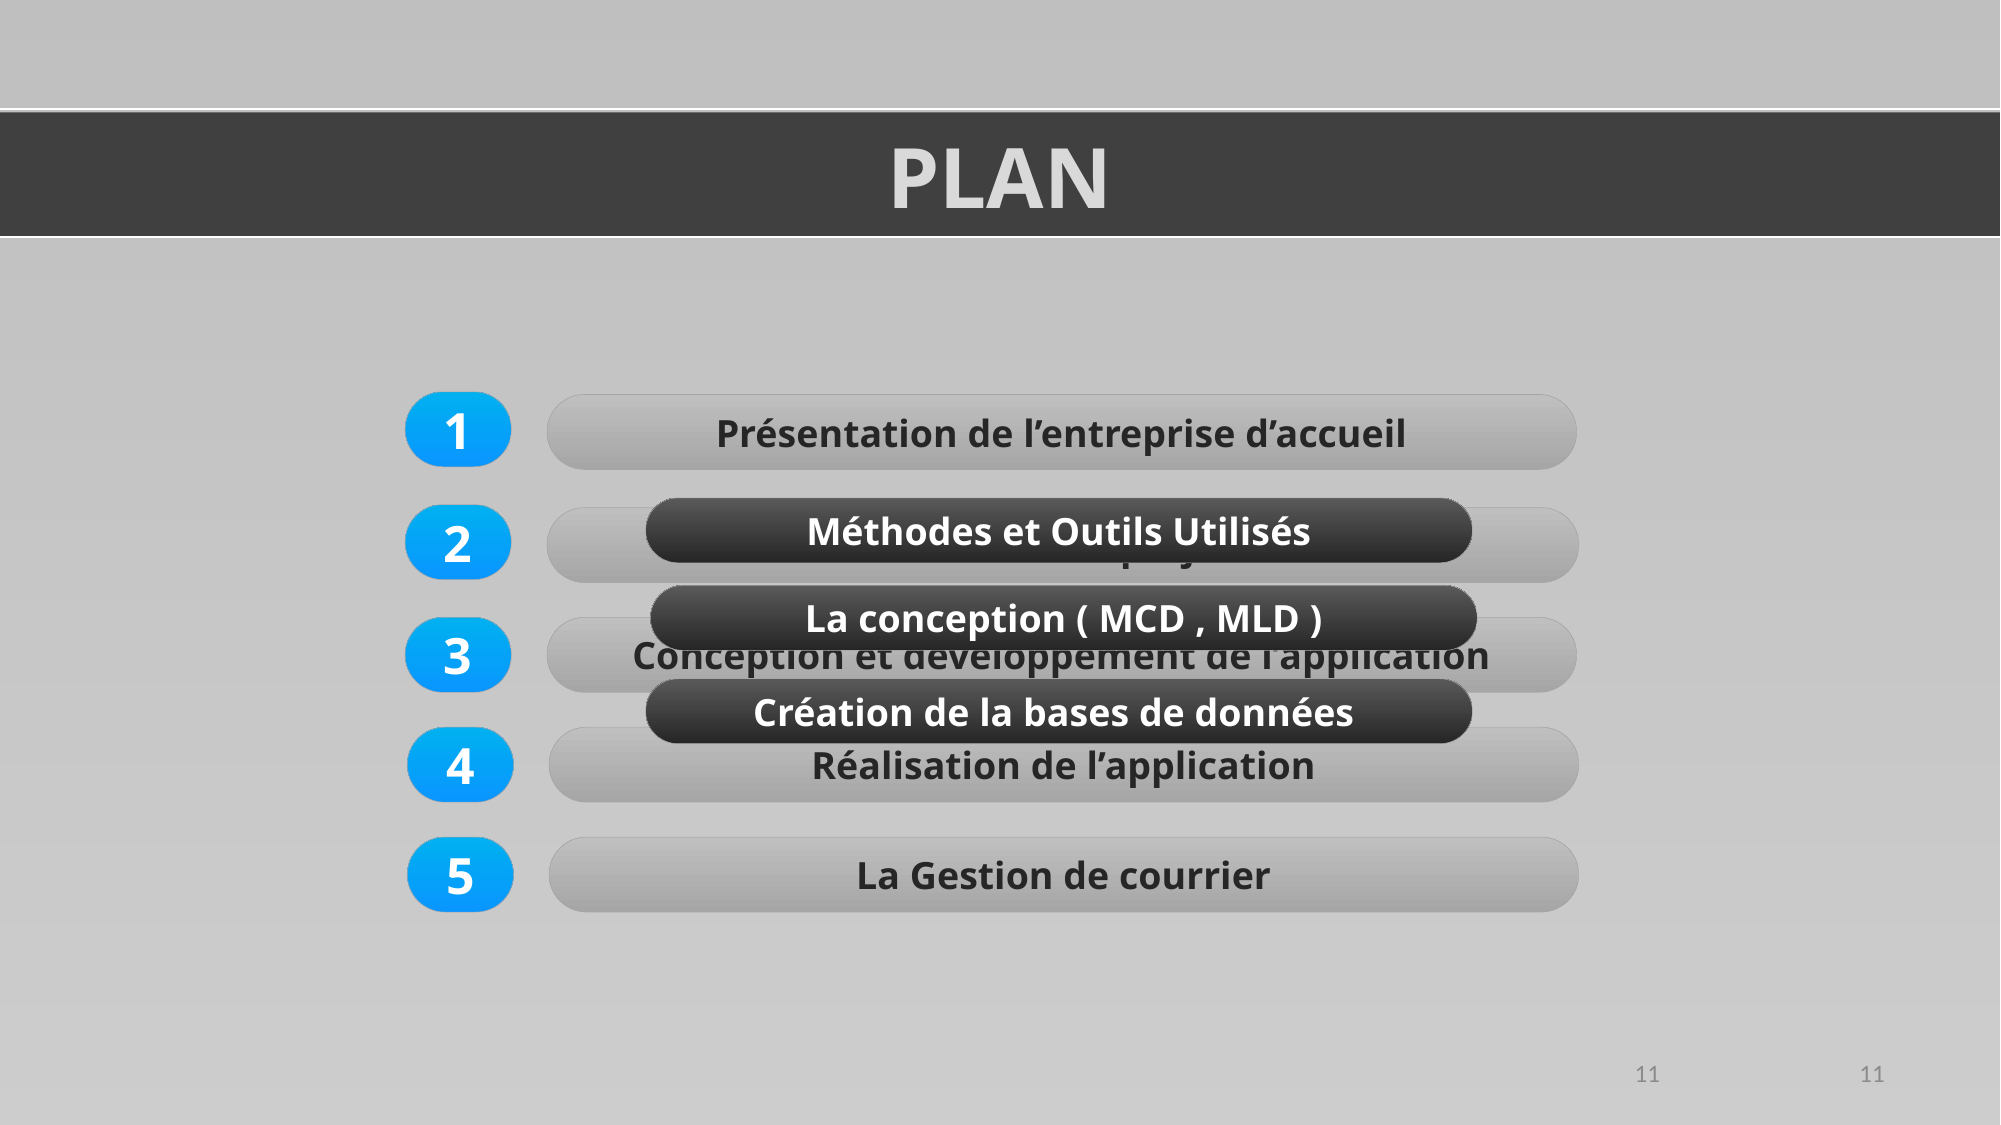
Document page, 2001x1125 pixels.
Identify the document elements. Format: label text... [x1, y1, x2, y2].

text_box Création de la bases de données [643, 676, 1475, 746]
text_box La conception ( MCD , MLD ) [648, 583, 1480, 653]
slide_number 11 [1675, 1042, 1900, 1103]
text_box Présentation de l’entreprise d’accueil [544, 392, 1579, 472]
text_box Contexte du projet [544, 505, 1581, 585]
text_box 4 [405, 725, 516, 805]
text_box 2 [403, 502, 514, 582]
text_box Méthodes et Outils Utilisés [643, 495, 1475, 565]
text_box Conception et développement de l’application [544, 615, 1579, 695]
text_box 5 [405, 834, 516, 915]
text_box 11 [1325, 1042, 1675, 1103]
text_box La Gestion de courrier [546, 834, 1581, 915]
text_box 1 [403, 389, 514, 469]
text_box 3 [403, 615, 514, 695]
text_box PLAN [0, 121, 2000, 236]
text_box Réalisation de l’application [546, 725, 1581, 805]
